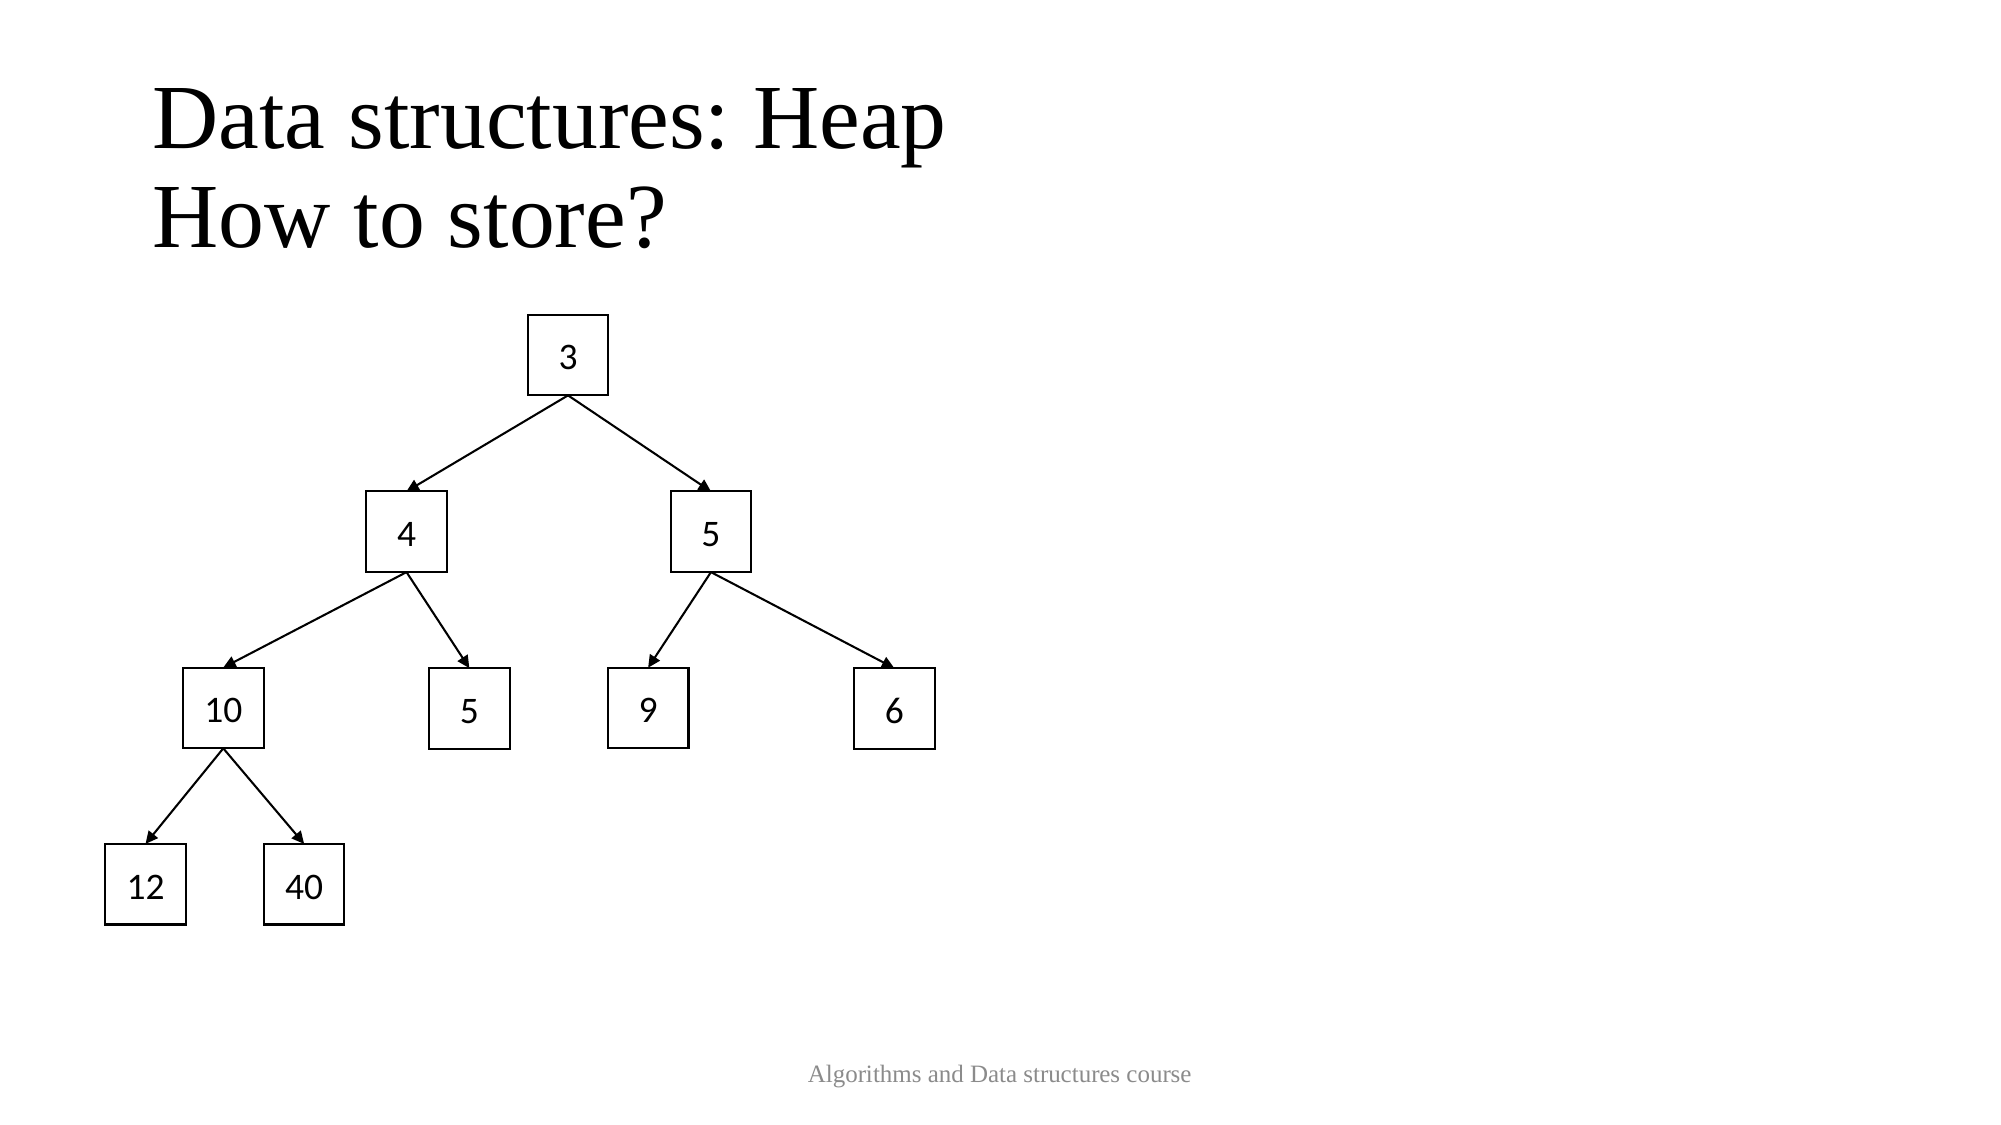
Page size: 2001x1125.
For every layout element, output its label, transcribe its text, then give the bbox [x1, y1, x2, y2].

text_box 3 [527, 314, 609, 395]
text_box 5 [670, 490, 752, 572]
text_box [223, 748, 305, 844]
text_box 12 [104, 843, 187, 926]
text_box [568, 395, 711, 492]
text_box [648, 572, 710, 668]
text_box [406, 395, 568, 492]
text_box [406, 572, 470, 669]
text_box 9 [607, 667, 690, 749]
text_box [710, 572, 895, 669]
text_box 40 [263, 843, 345, 926]
footer Algorithms and Data structures course [662, 1042, 1338, 1103]
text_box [223, 572, 406, 668]
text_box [145, 748, 223, 844]
text_box 6 [853, 667, 936, 750]
text_box 5 [428, 667, 511, 750]
title Data structures: Heap How to store? [137, 59, 1863, 278]
text_box 4 [365, 490, 448, 572]
text_box 10 [182, 667, 265, 748]
